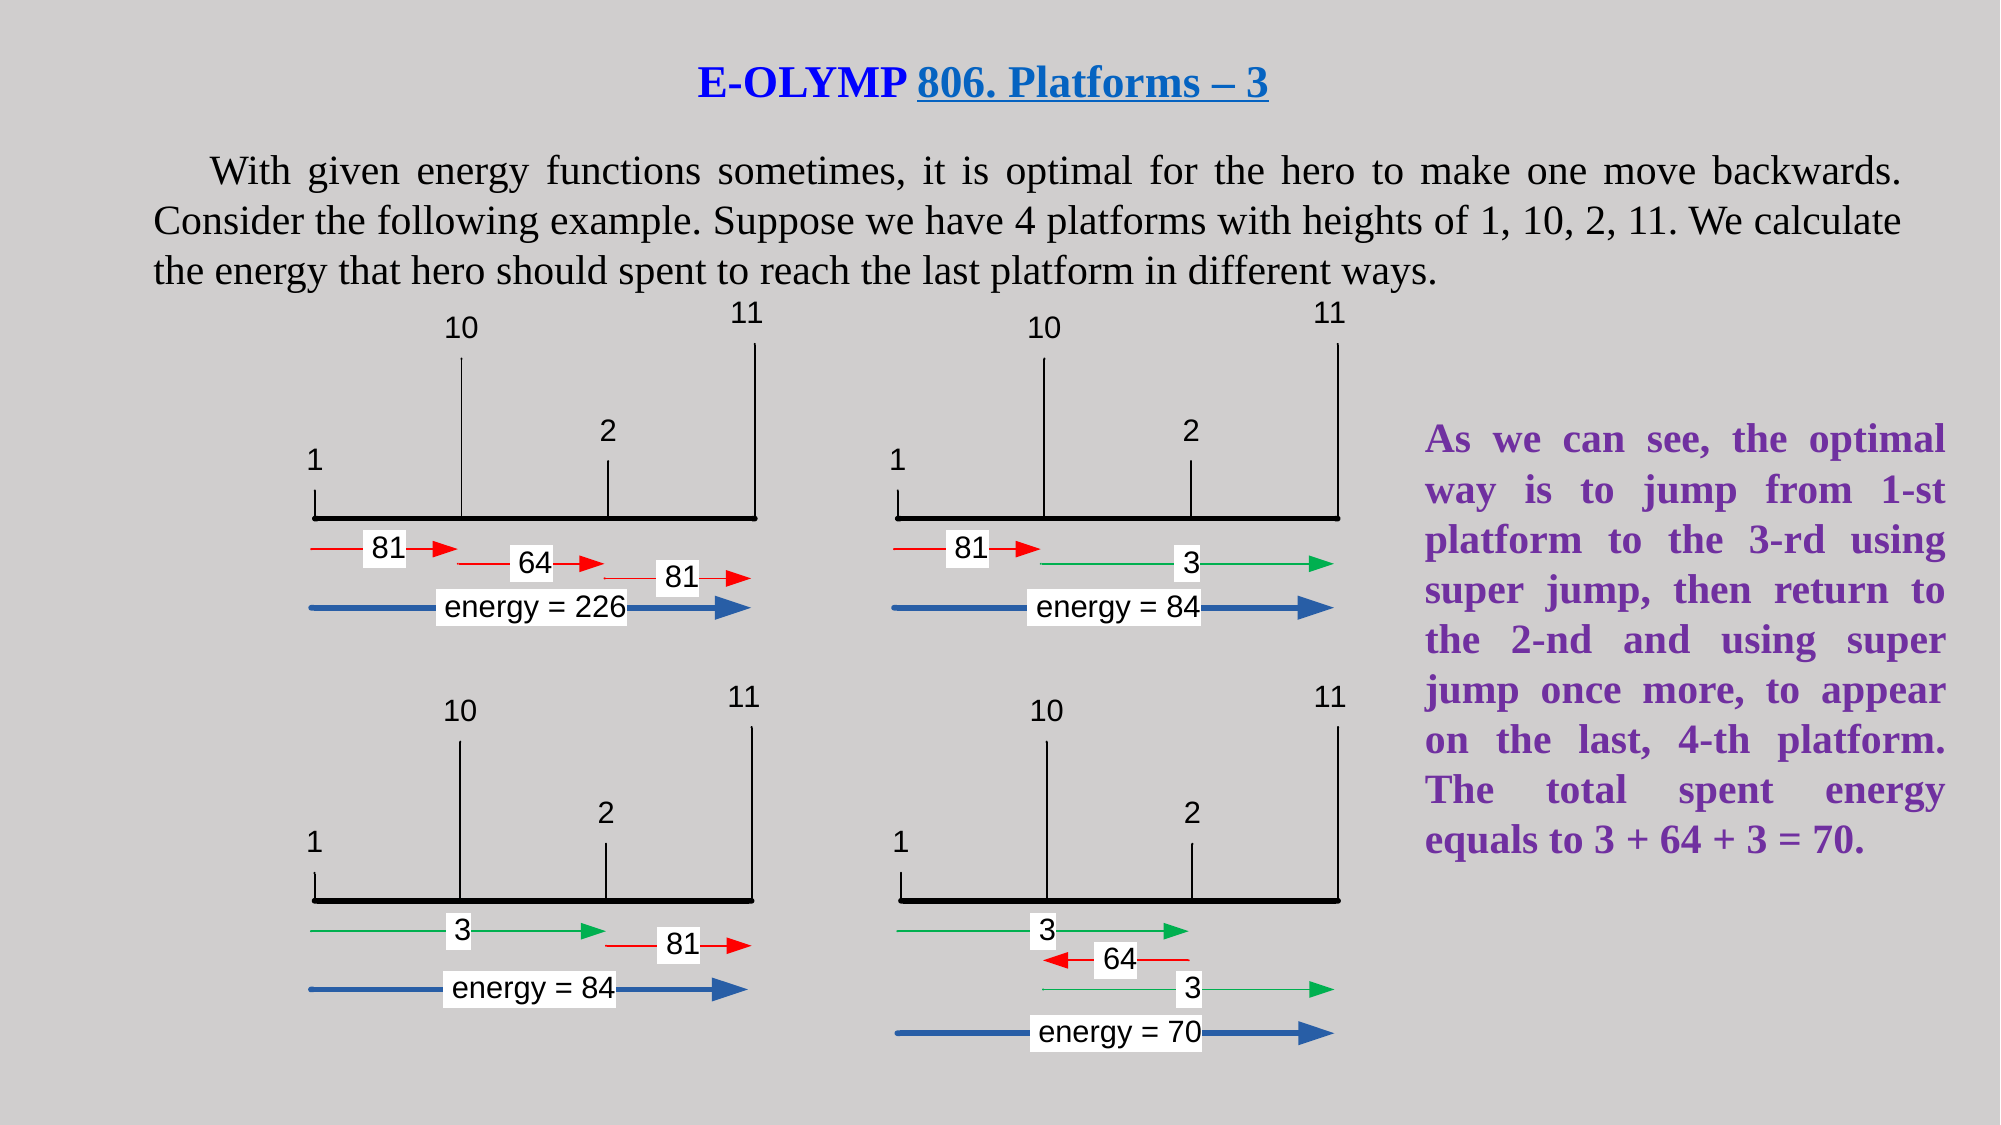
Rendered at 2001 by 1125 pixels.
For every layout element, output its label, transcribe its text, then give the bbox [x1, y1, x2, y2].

text_box E-OLYMP 806. Platforms – 3 [233, 50, 1734, 115]
text_box With given energy functions sometimes, it is optimal for the hero to make one move backwards. Consider the following example. Suppose we have 4 platforms with heights of 1, 10, 2, 11. We calculate the energy that hero should spent to reach the last platform in different ways. [138, 135, 1919, 324]
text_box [269, 663, 1376, 1075]
text_box As we can see, the optimal way is to jump from 1-st platform to the 3-rd using super jump, then return to the 2-nd and using super jump once more, to appear on the last, 4-th platform. The total spent energy equals to 3 + 64 + 3 = 70. [1410, 403, 1961, 919]
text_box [269, 280, 1376, 649]
